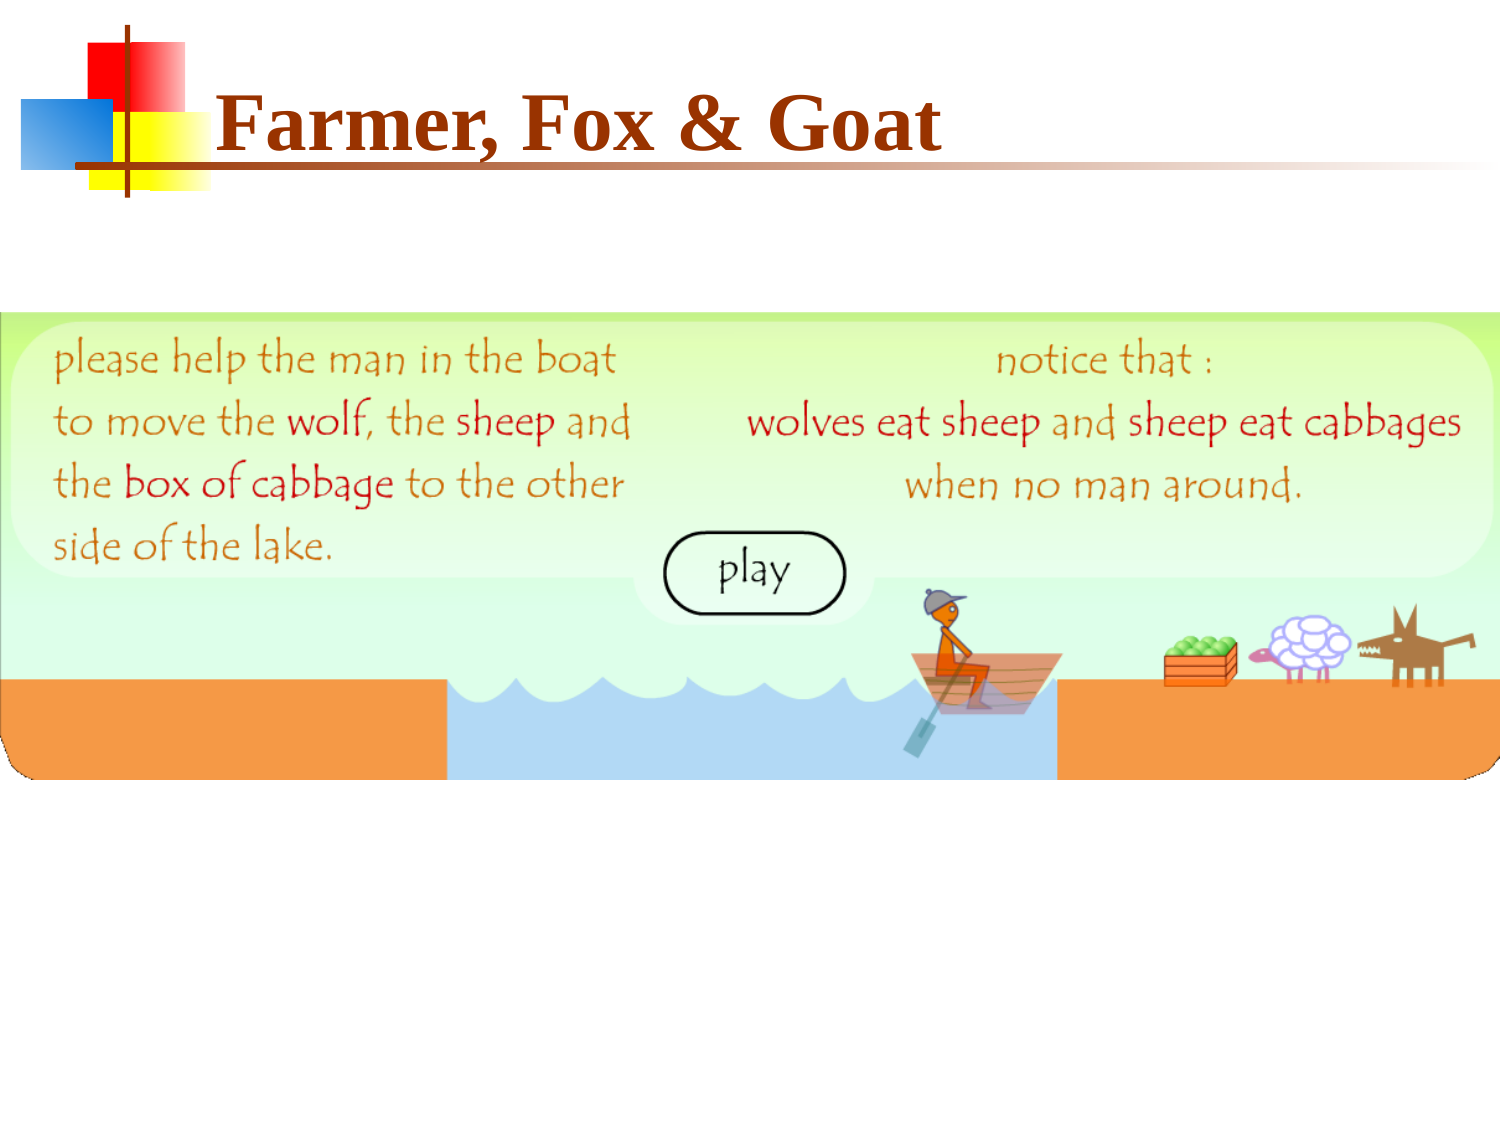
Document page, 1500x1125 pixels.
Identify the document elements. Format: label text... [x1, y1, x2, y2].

title Farmer, Fox & Goat [200, 37, 1479, 175]
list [0, 312, 1500, 781]
